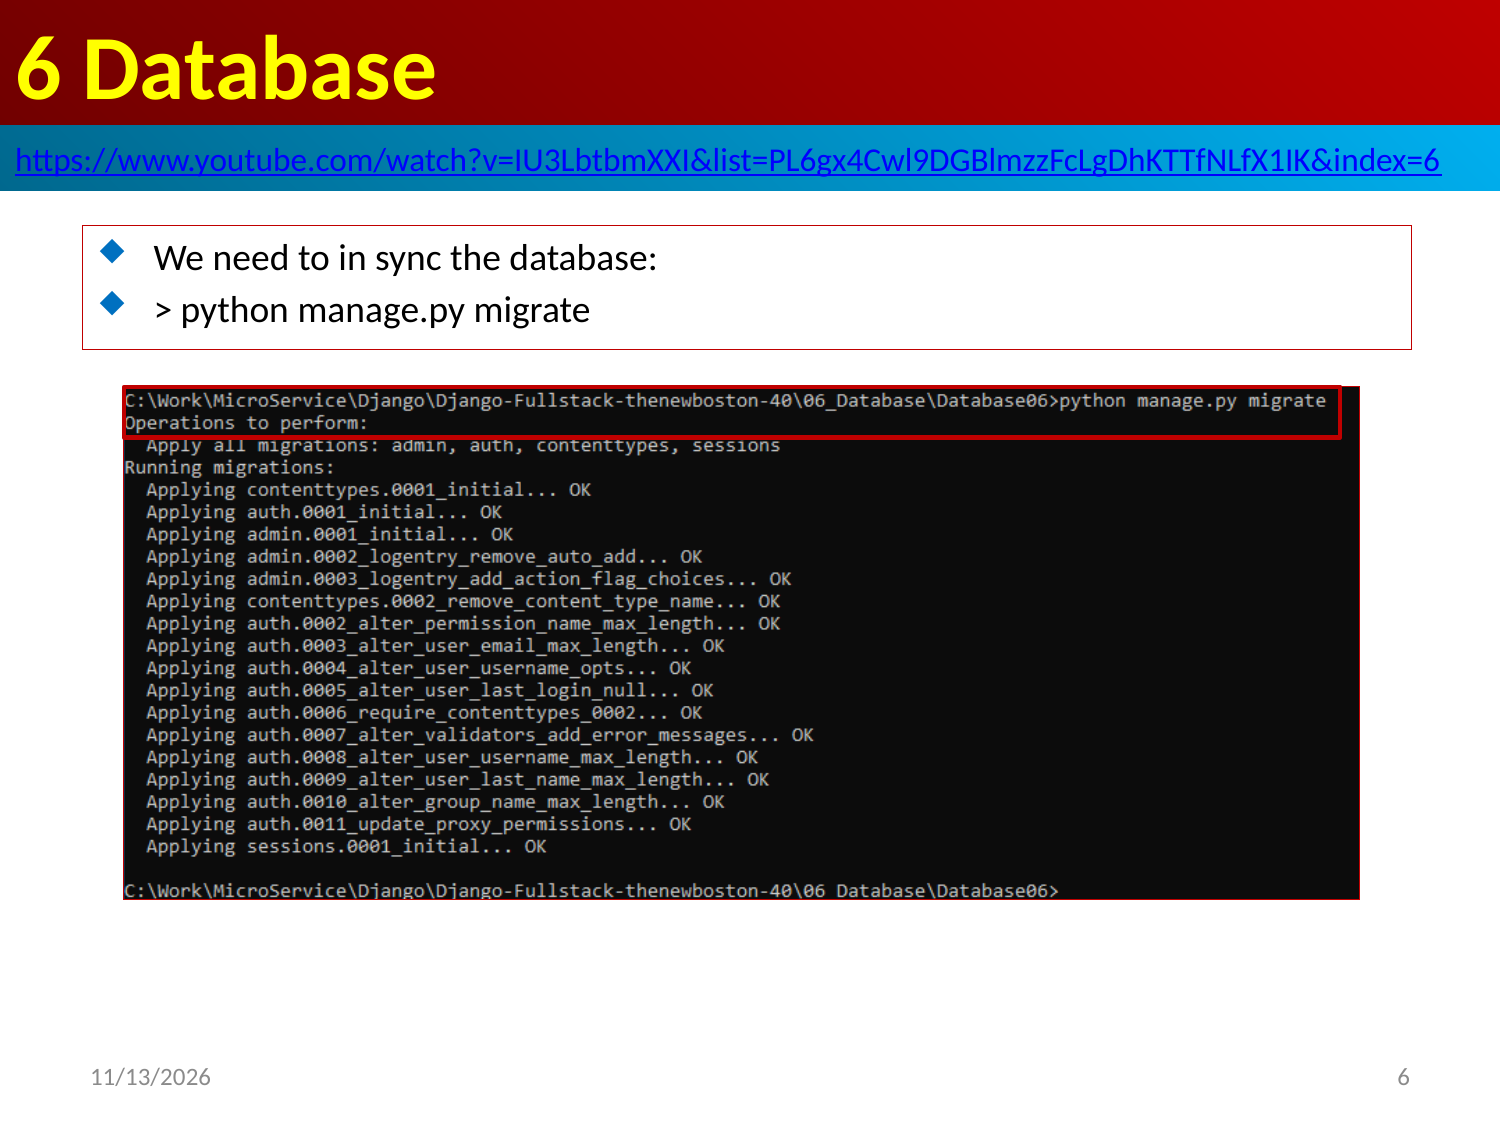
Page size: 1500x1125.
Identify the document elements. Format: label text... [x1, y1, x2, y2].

text_box https://www.youtube.com/watch?v=IU3LbtbmXXI&list=PL6gx4Cwl9DGBlmzzFcLgDhKTTfNLfX1IK&index=6 [0, 125, 1500, 191]
title 6 Database [0, 0, 1500, 125]
slide_number 6 [1074, 1042, 1425, 1109]
subtitle We need to in sync the database: > python manage.py migrate [82, 225, 1412, 350]
picture [123, 386, 1360, 900]
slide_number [75, 1042, 425, 1109]
